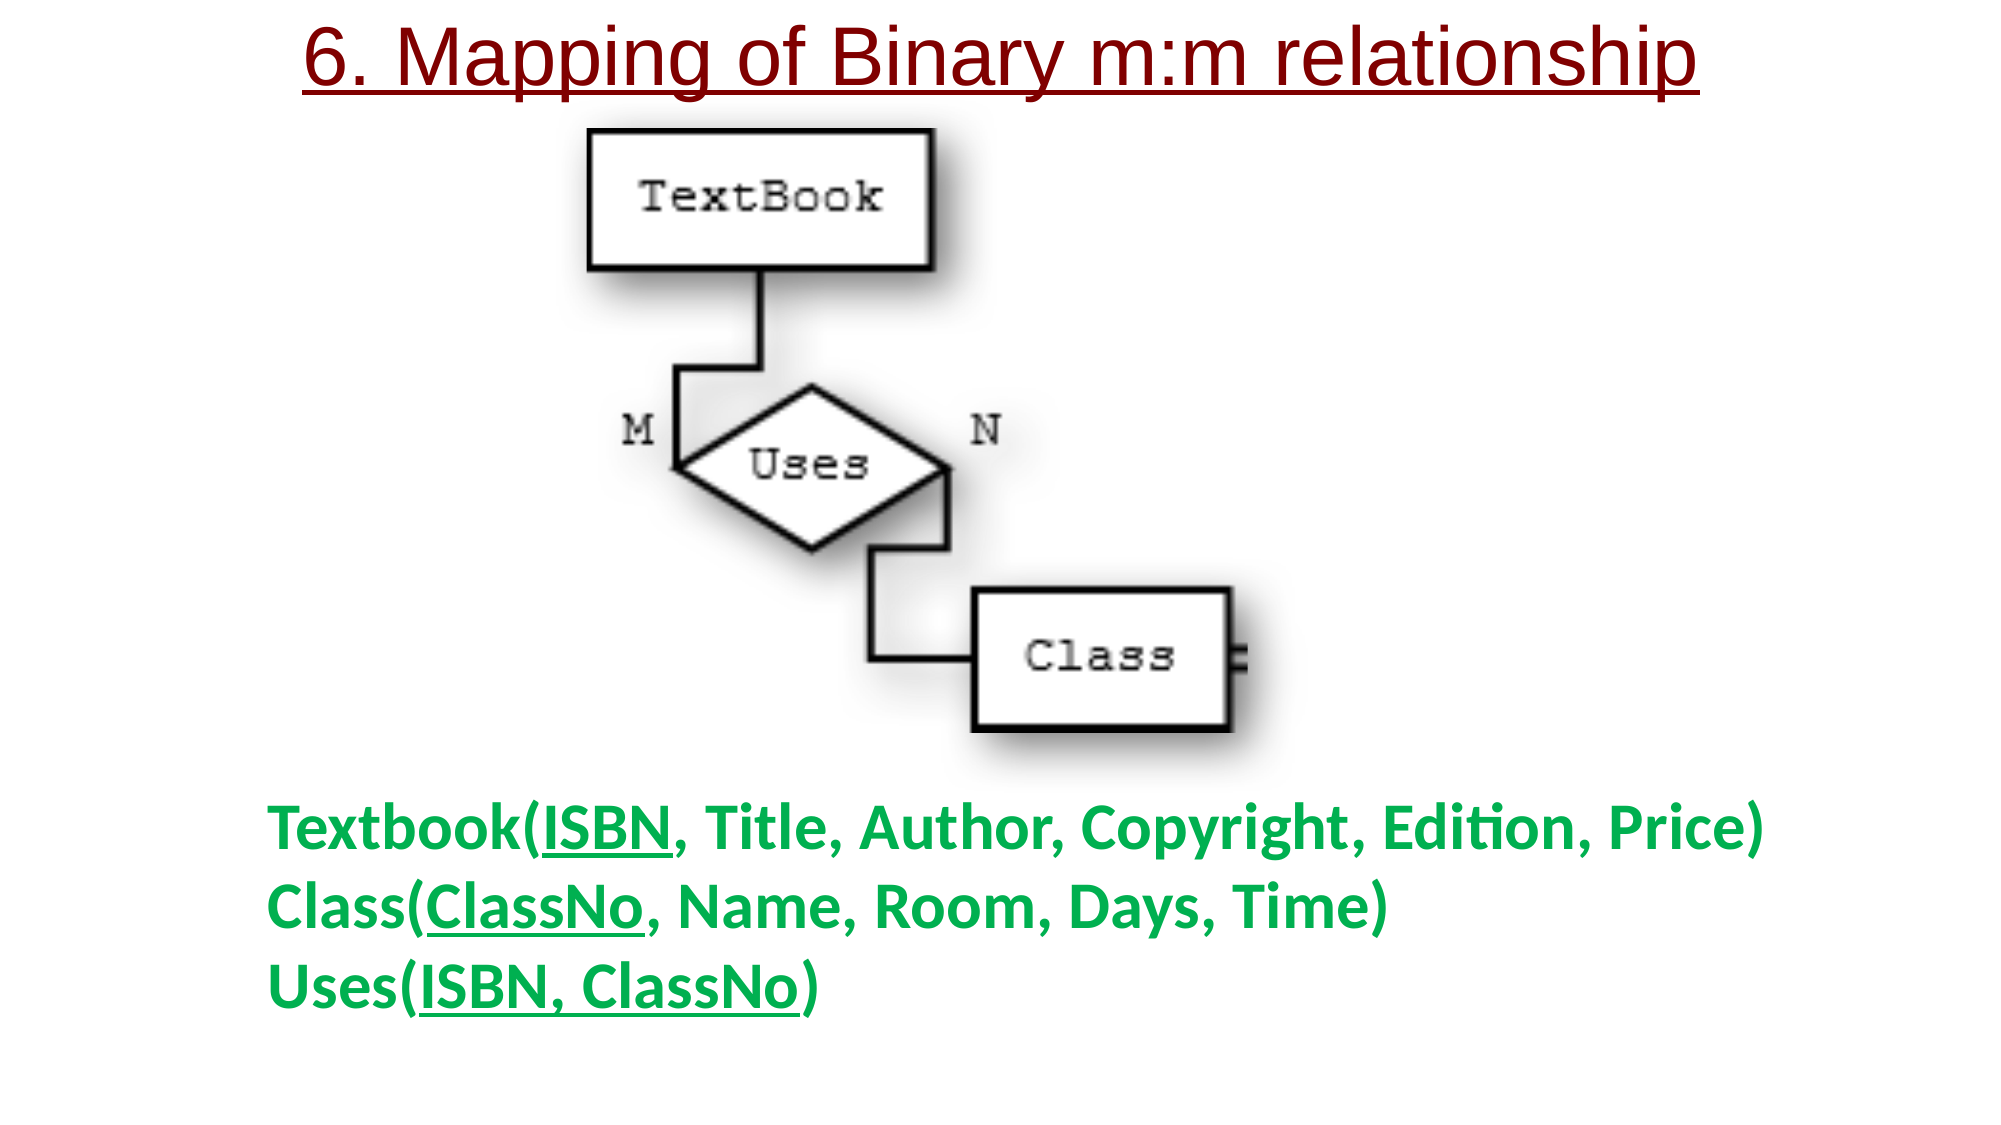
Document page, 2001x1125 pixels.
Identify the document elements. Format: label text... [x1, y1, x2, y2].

text_box 6. Mapping of Binary m:m relationship [0, 13, 2000, 105]
picture [586, 128, 1248, 733]
text_box Textbook(ISBN, Title, Author, Copyright, Edition, Price) Class(ClassNo, Name, Room, Days, Time) Uses(ISBN, ClassNo) [252, 774, 1915, 1110]
